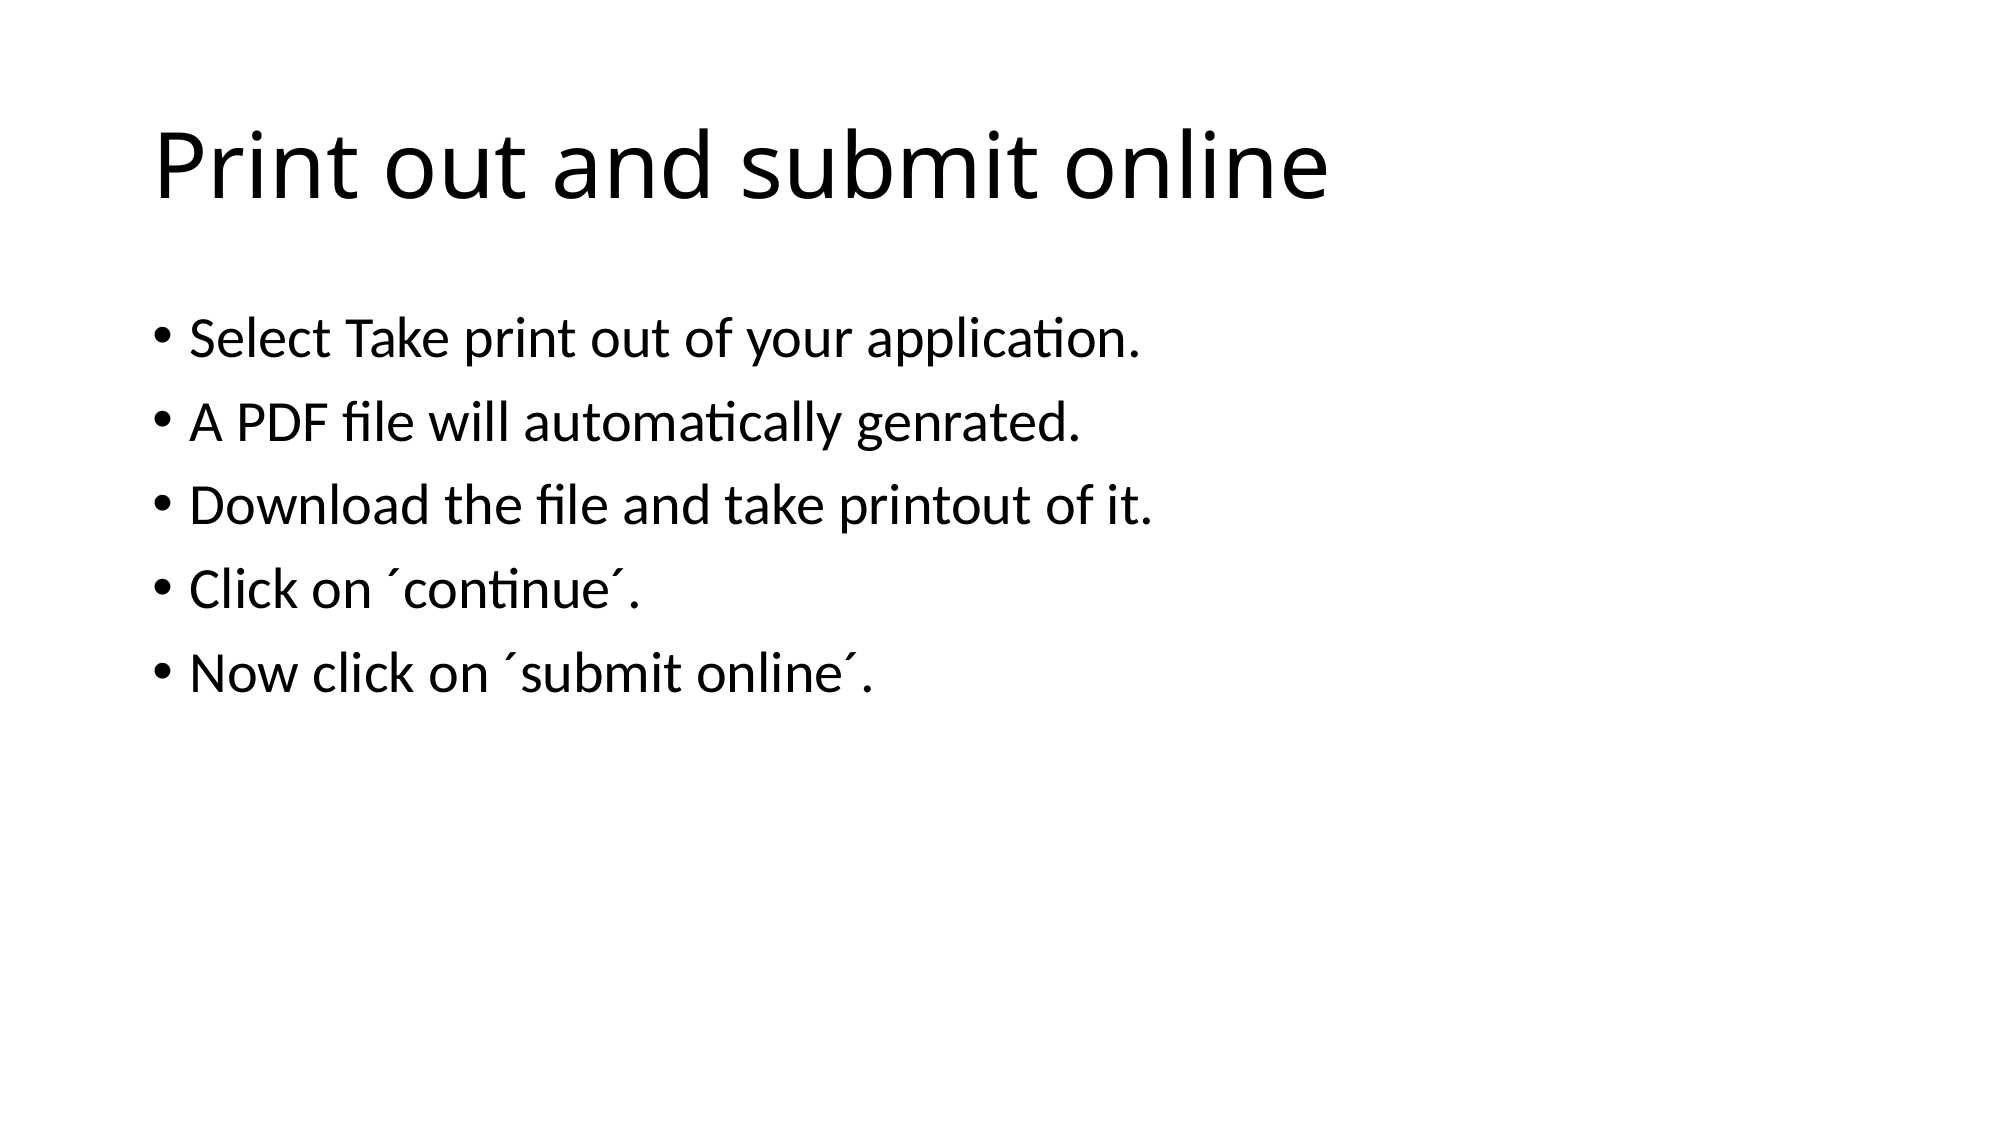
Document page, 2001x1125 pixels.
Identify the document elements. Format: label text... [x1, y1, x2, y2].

title Print out and submit online [137, 59, 1863, 278]
list Select Take print out of your application. A PDF file will automatically genrated. Download the file and take printout of it. Click on ´continue´. Now click on ´submit online´. [137, 299, 1863, 1014]
